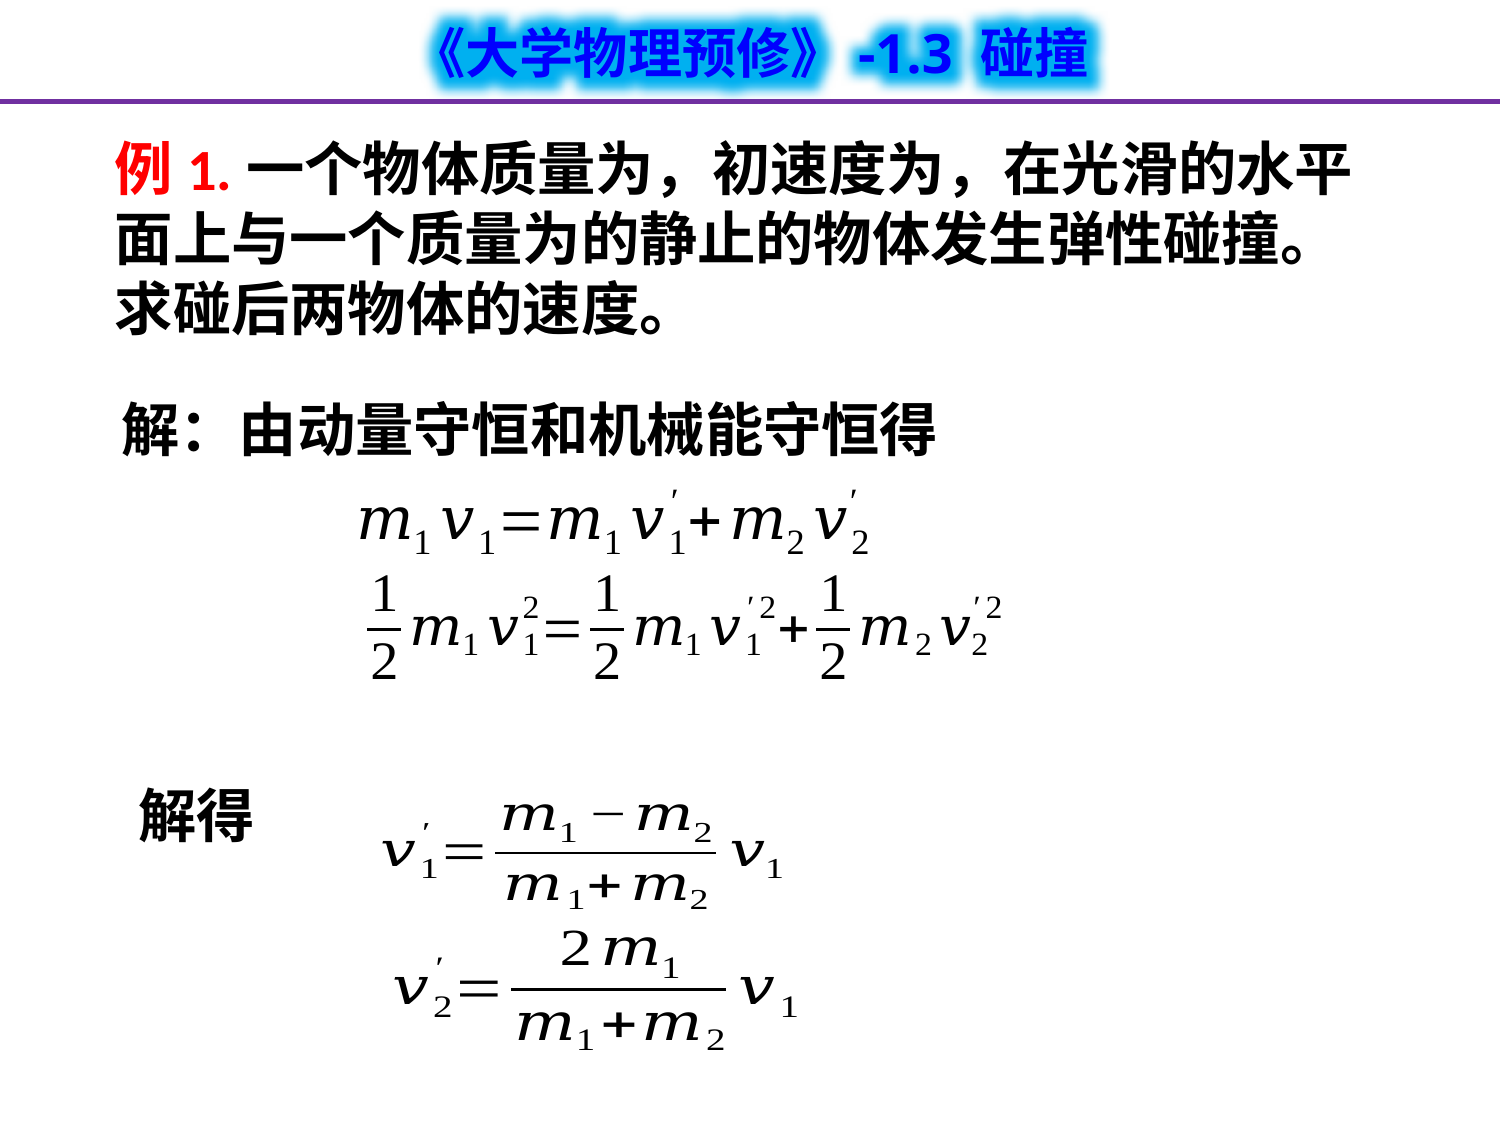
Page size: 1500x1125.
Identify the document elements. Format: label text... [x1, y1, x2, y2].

text_box 解： [106, 385, 224, 471]
text_box 解得 [123, 771, 325, 857]
text_box 由动量守恒和机械能守恒得 [224, 385, 1081, 471]
